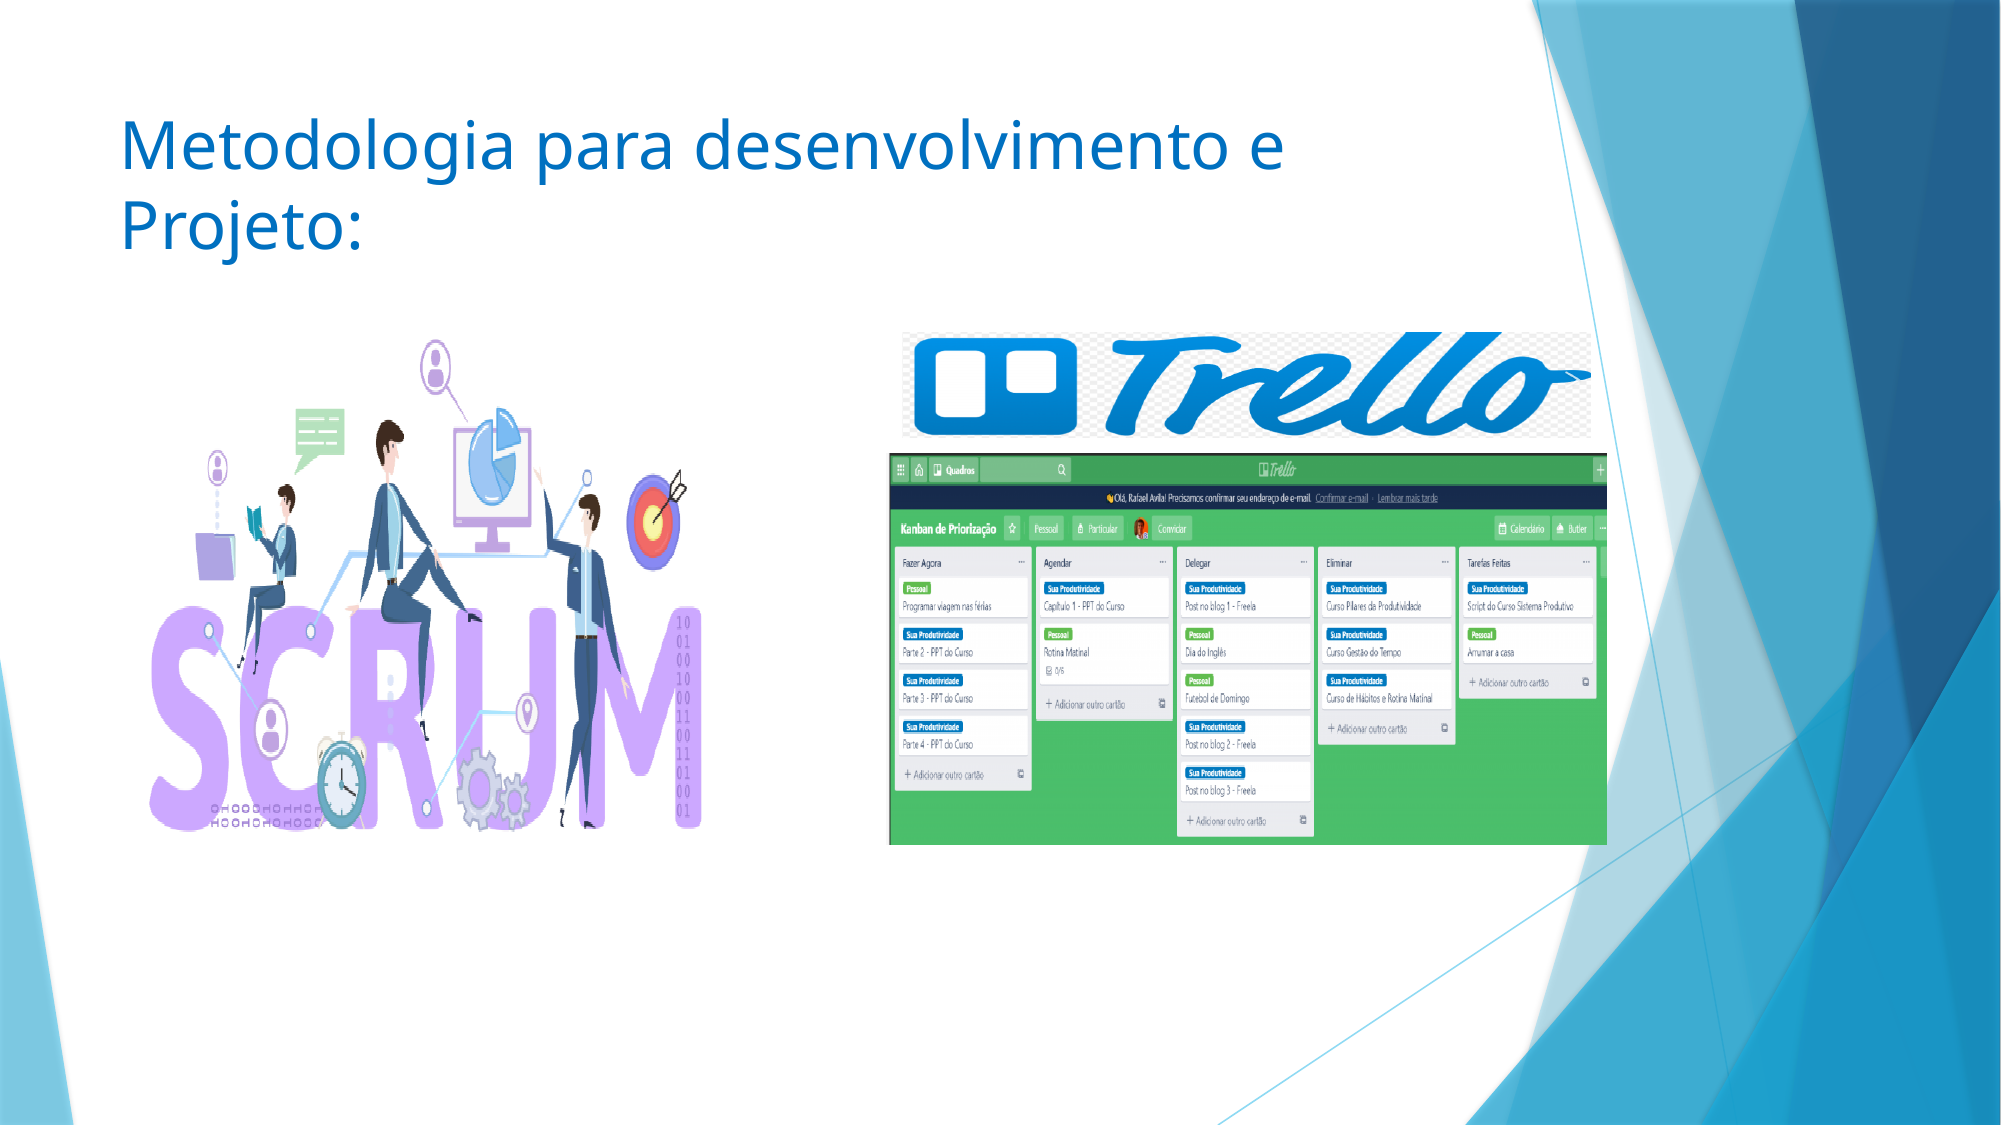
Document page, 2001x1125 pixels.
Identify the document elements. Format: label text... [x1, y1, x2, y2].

picture [112, 297, 707, 895]
title Metodologia para desenvolvimento e Projeto: [104, 95, 1515, 201]
picture [901, 332, 1591, 438]
picture [886, 452, 1607, 846]
